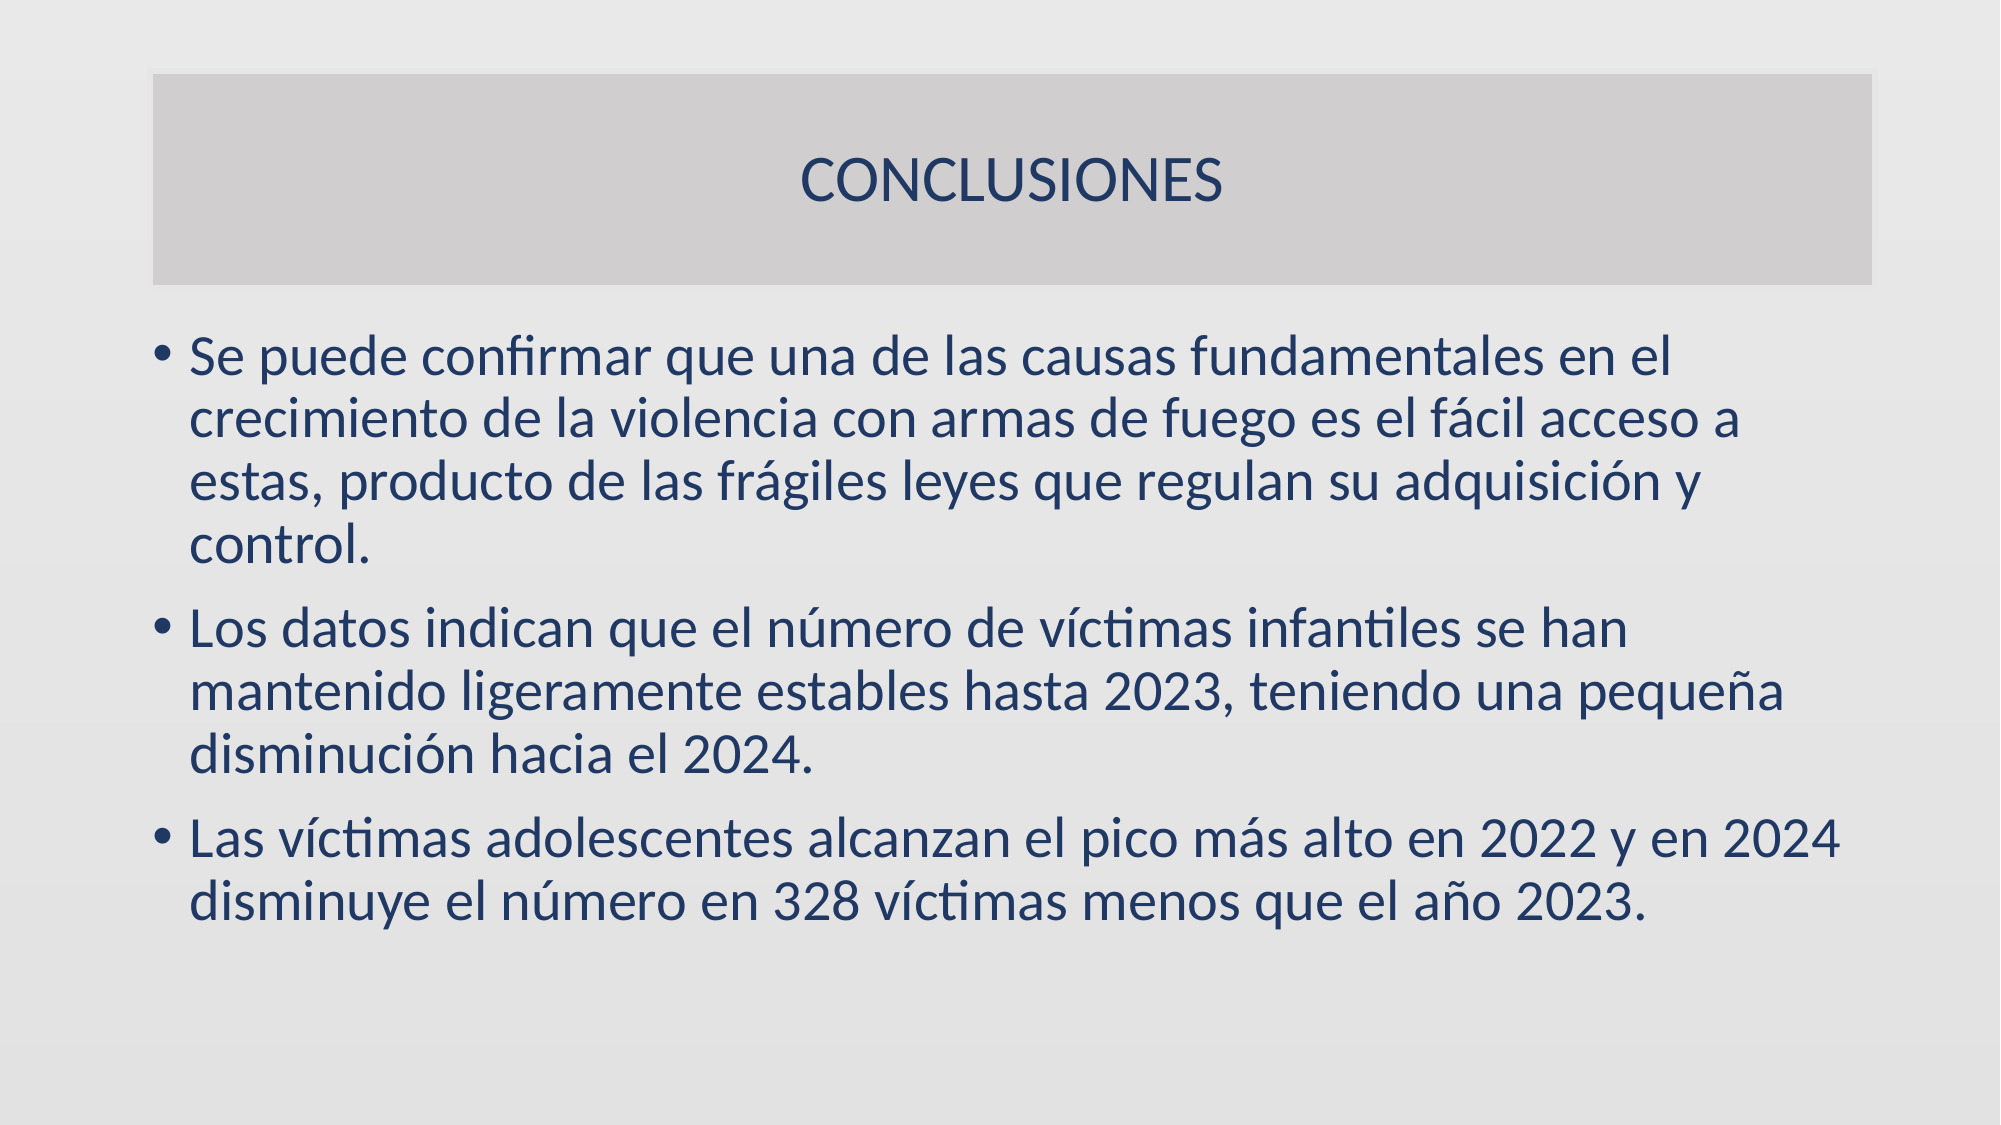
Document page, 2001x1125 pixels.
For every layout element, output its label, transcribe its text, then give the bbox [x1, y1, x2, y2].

title CONCLUSIONES [147, 68, 1878, 291]
list Se puede confirmar que una de las causas fundamentales en el crecimiento de la violencia con armas de fuego es el fácil acceso a estas, producto de las frágiles leyes que regulan su adquisición y control. Los datos indican que el número de víctimas infantiles se han mantenido ligeramente estables hasta 2023, teniendo una pequeña disminución hacia el 2024. Las víctimas adolescentes alcanzan el pico más alto en 2022 y en 2024 disminuye el número en 328 víctimas menos que el año 2023. [137, 317, 1863, 1072]
